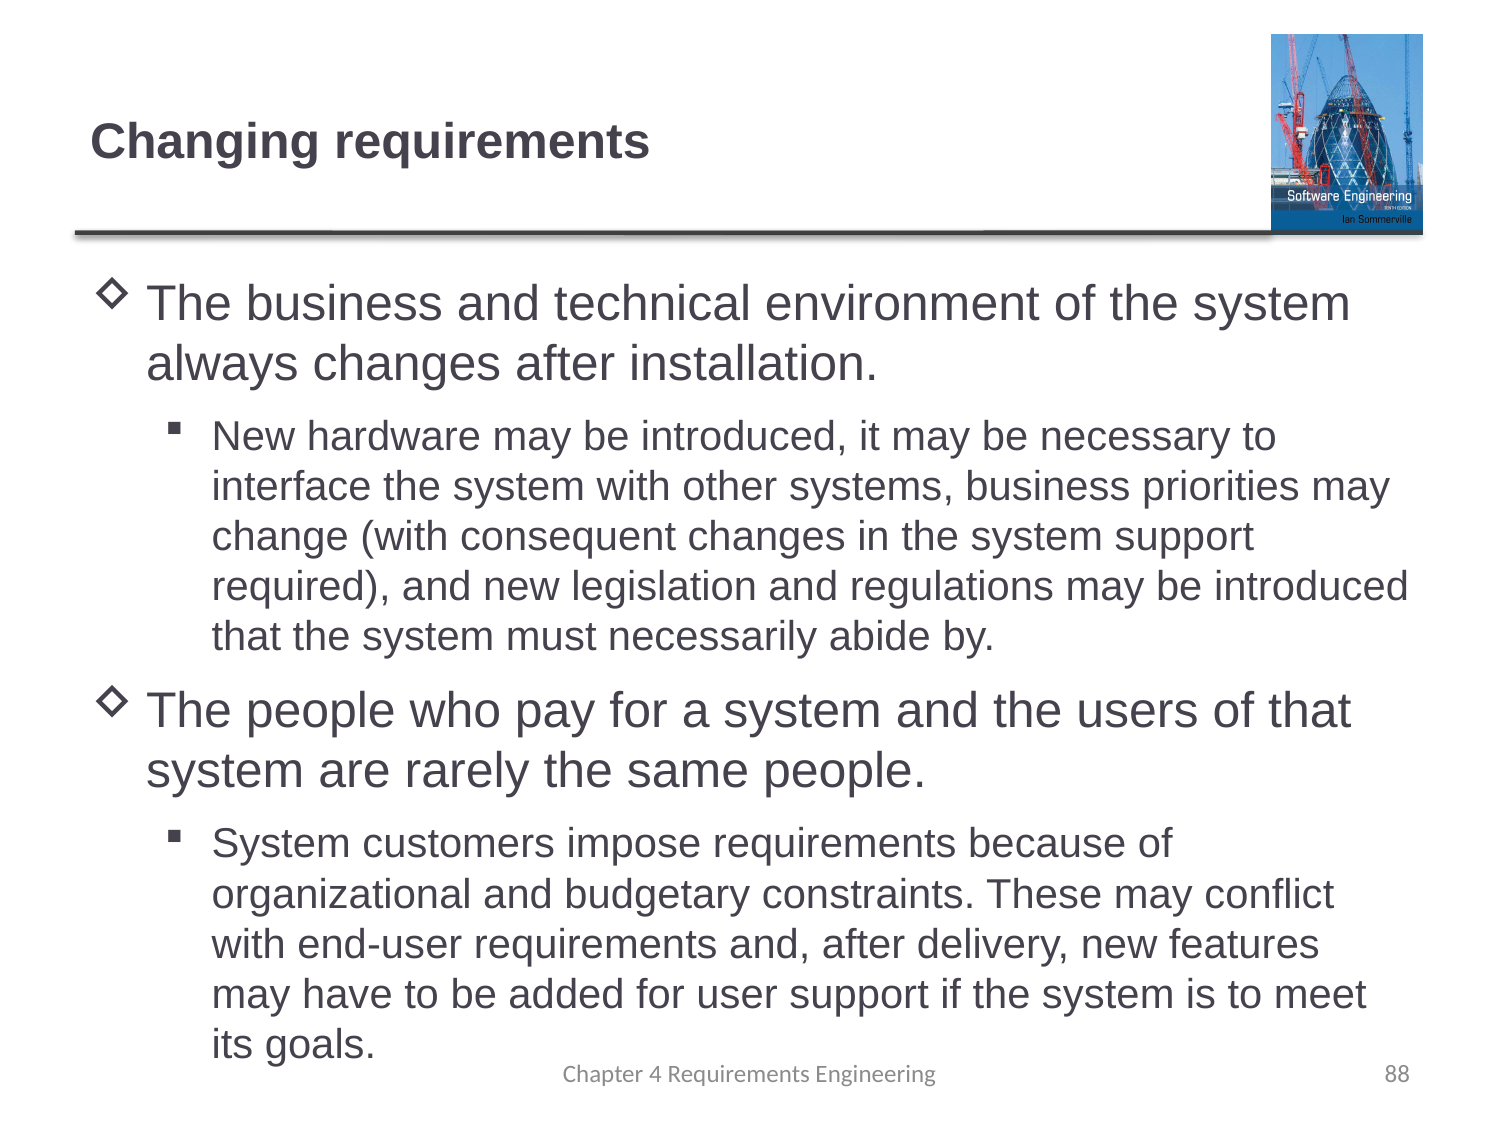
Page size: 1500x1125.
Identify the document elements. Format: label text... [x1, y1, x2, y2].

title Changing requirements [74, 44, 1272, 233]
footer Chapter 4 Requirements Engineering [512, 1042, 988, 1103]
slide_number 88 [1074, 1042, 1425, 1103]
picture [1271, 34, 1423, 230]
slide_number [75, 1042, 425, 1103]
list The business and technical environment of the system always changes after installation. New hardware may be introduced, it may be necessary to interface the system with other systems, business priorities may change (with consequent changes in the system support required), and new legislation and regulations may be introduced that the system must necessarily abide by. The people who pay for a system and the users of that system are rarely the same people. System customers impose requirements because of organizational and budgetary constraints. These may conflict with end-user requirements and, after delivery, new features may have to be added for user support if the system is to meet its goals. [75, 262, 1425, 1005]
